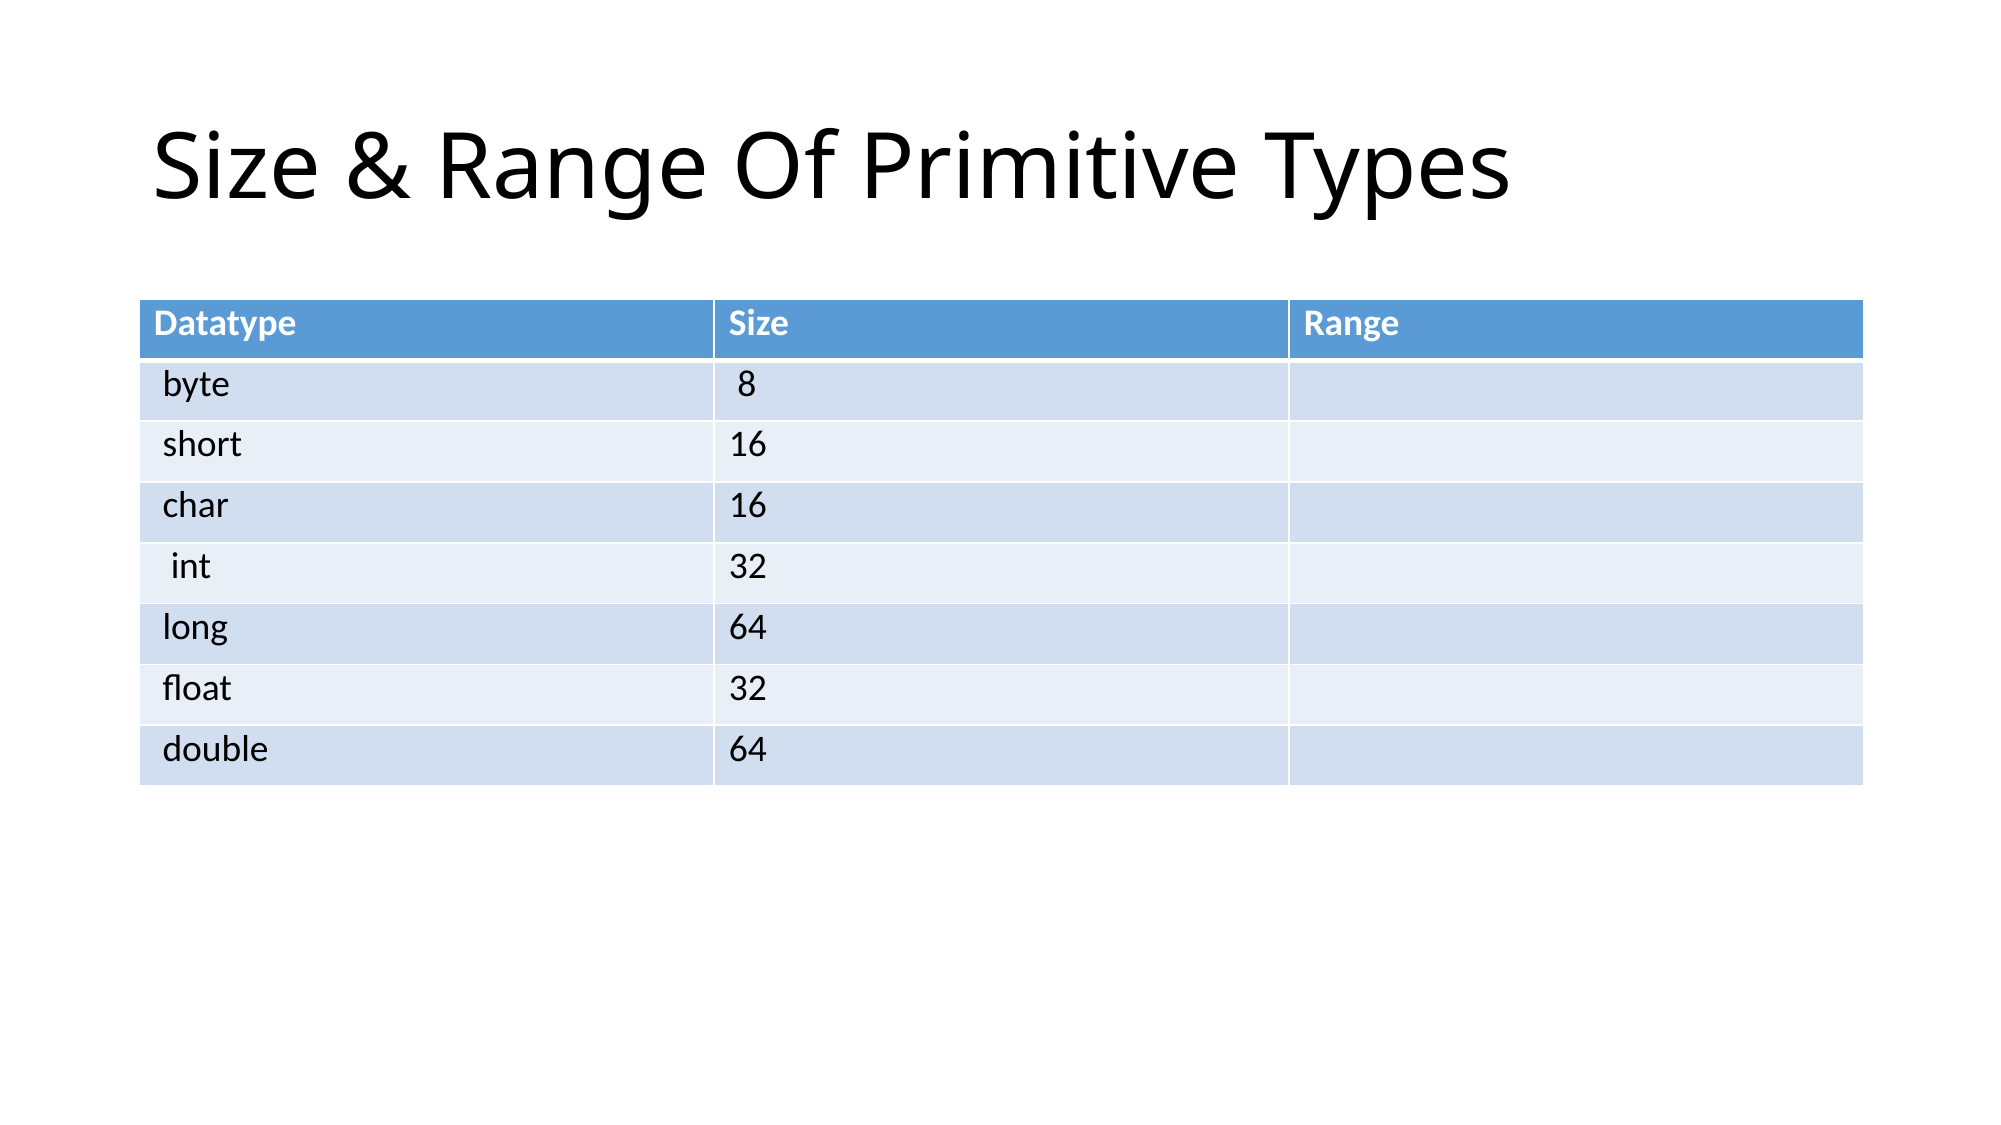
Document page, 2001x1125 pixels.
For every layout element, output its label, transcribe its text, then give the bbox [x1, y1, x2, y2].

table_cell [1290, 363, 1863, 420]
table_cell short [140, 422, 713, 481]
table_cell 8 [715, 363, 1288, 420]
table_cell 64 [715, 726, 1288, 785]
table_cell char [140, 483, 713, 542]
table_cell [1290, 544, 1863, 603]
table_header Datatype [140, 300, 713, 358]
table_cell float [140, 665, 713, 724]
table_cell [1290, 604, 1863, 664]
table_cell double [140, 726, 713, 785]
table_cell int [140, 544, 713, 603]
table_cell 64 [715, 604, 1288, 664]
table_cell 16 [715, 483, 1288, 542]
table_cell byte [140, 363, 713, 420]
title Size & Range Of Primitive Types [137, 59, 1863, 278]
table_cell [1290, 483, 1863, 542]
table_cell 16 [715, 422, 1288, 481]
table_header Size [715, 300, 1288, 358]
table_cell [1290, 422, 1863, 481]
table_cell 32 [715, 665, 1288, 724]
table_cell [1290, 665, 1863, 724]
table_cell [1290, 726, 1863, 785]
table_cell 32 [715, 544, 1288, 603]
table_cell long [140, 604, 713, 664]
table_header Range [1290, 300, 1863, 358]
